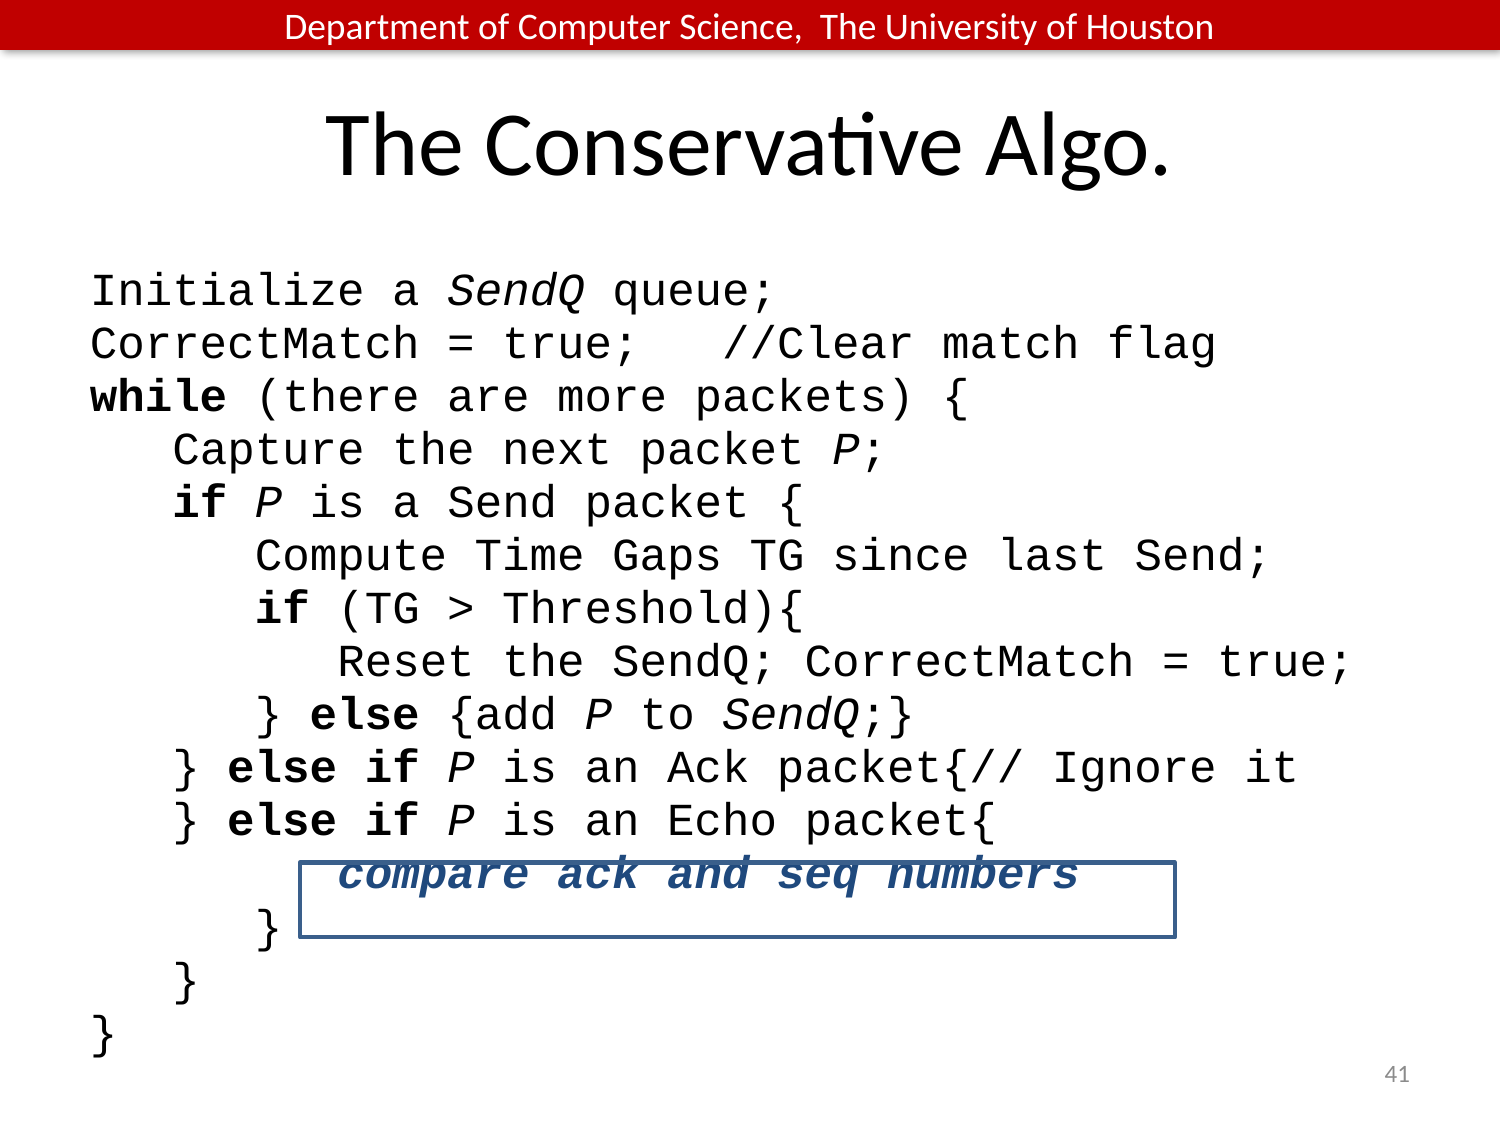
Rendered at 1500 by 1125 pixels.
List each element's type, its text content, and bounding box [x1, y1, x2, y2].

slide_number 41 [1074, 1042, 1425, 1103]
text_box [298, 860, 1177, 939]
title The Conservative Algo. [75, 45, 1425, 233]
text_box Initialize a SendQ queue; CorrectMatch = true; //Clear match flag while (there are more packets) { Capture the next packet P; if P is a Send packet { Compute Time Gaps TG since last Send; if (TG > Threshold){ Reset the SendQ; CorrectMatch = true; } else {add P to SendQ;} } else if P is an Ack packet{// Ignore it } else if P is an Echo packet{ compare ack and seq numbers } } } [74, 262, 1413, 1088]
